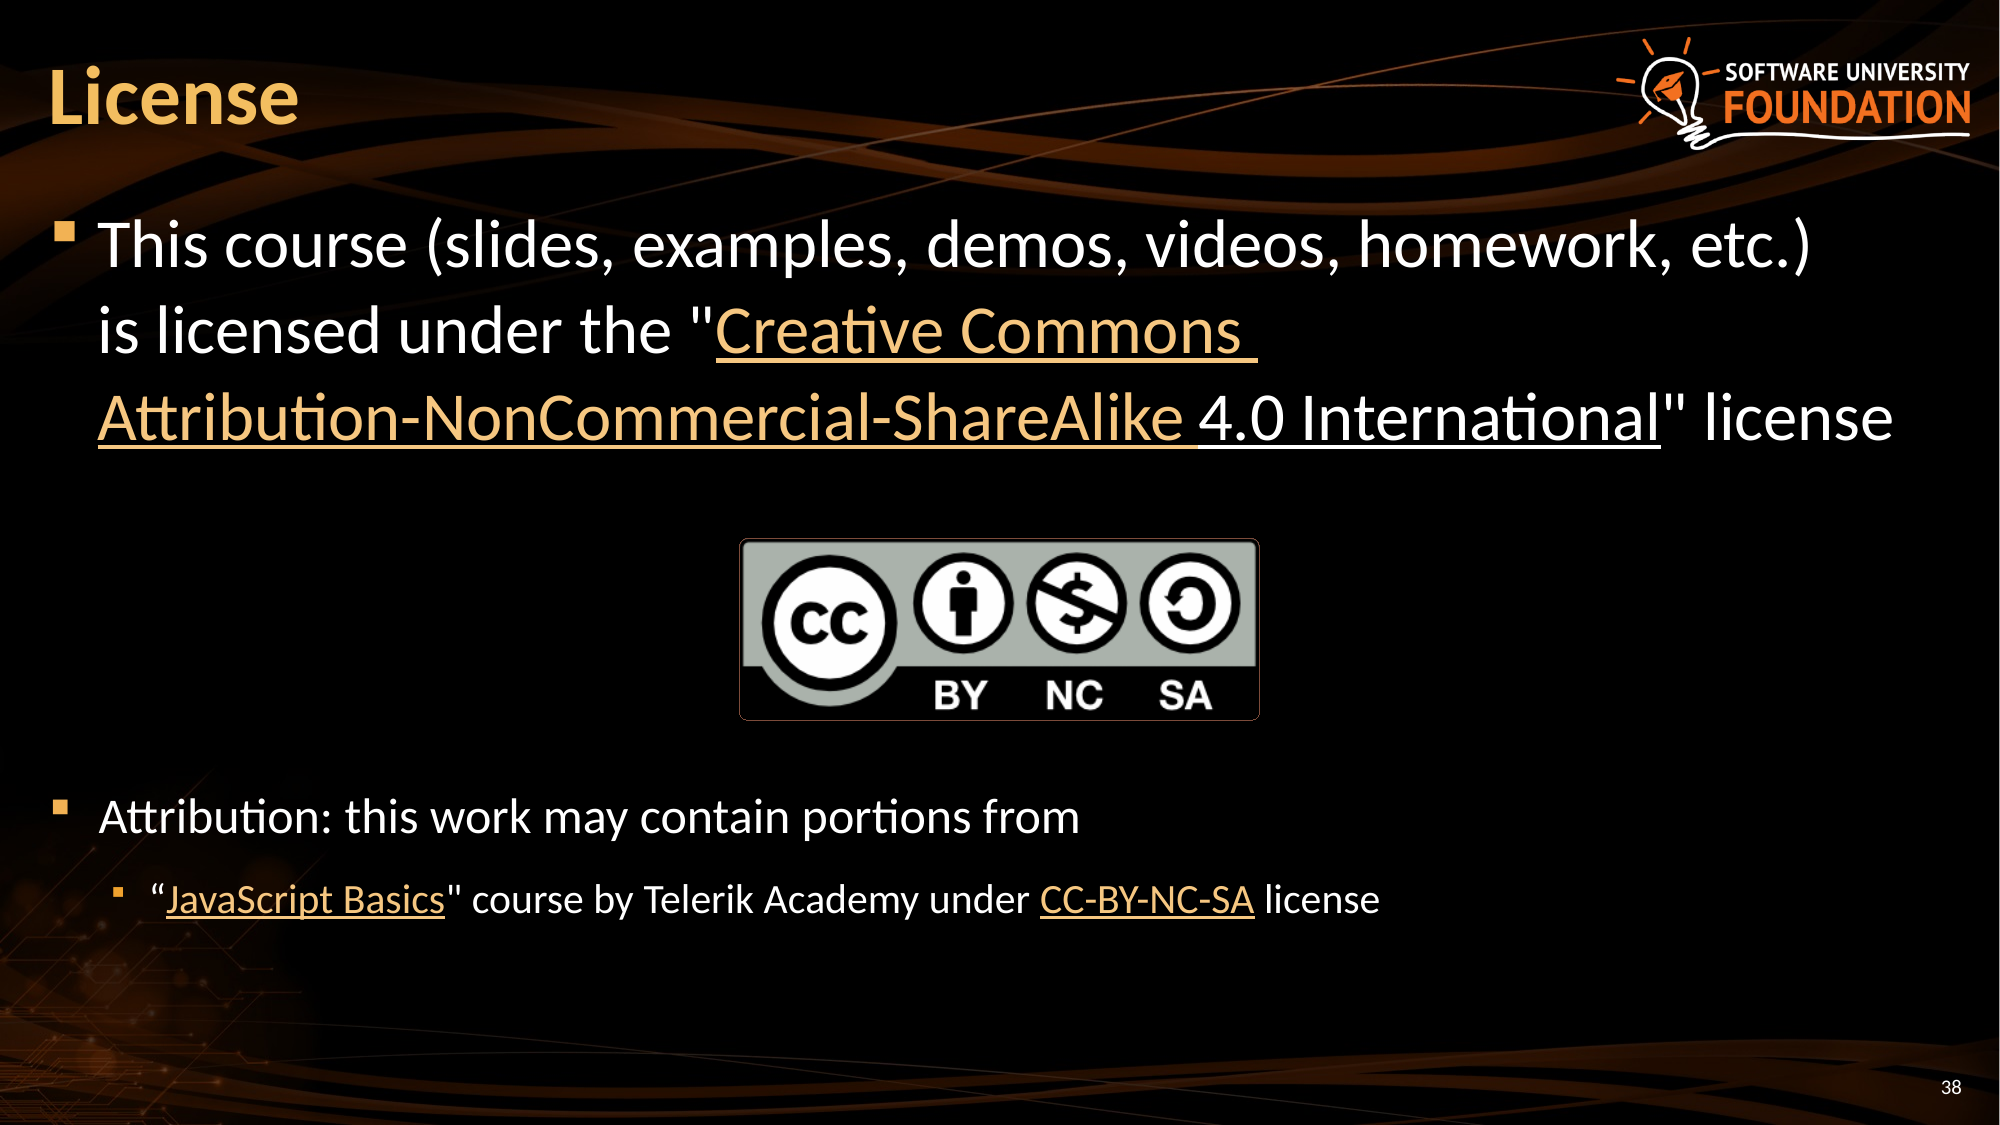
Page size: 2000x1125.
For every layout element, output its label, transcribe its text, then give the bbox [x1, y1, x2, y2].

title License [30, 6, 1602, 189]
list This course (slides, examples, demos, videos, homework, etc.) is licensed under the "Creative Commons Attribution-NonCommercial-ShareAlike 4.0 International" license [31, 188, 1968, 484]
list Attribution: this work may contain portions from “JavaScript Basics" course by Telerik Academy under CC-BY-NC-SA license [30, 774, 1968, 1103]
picture [0, 0, 2000, 1125]
